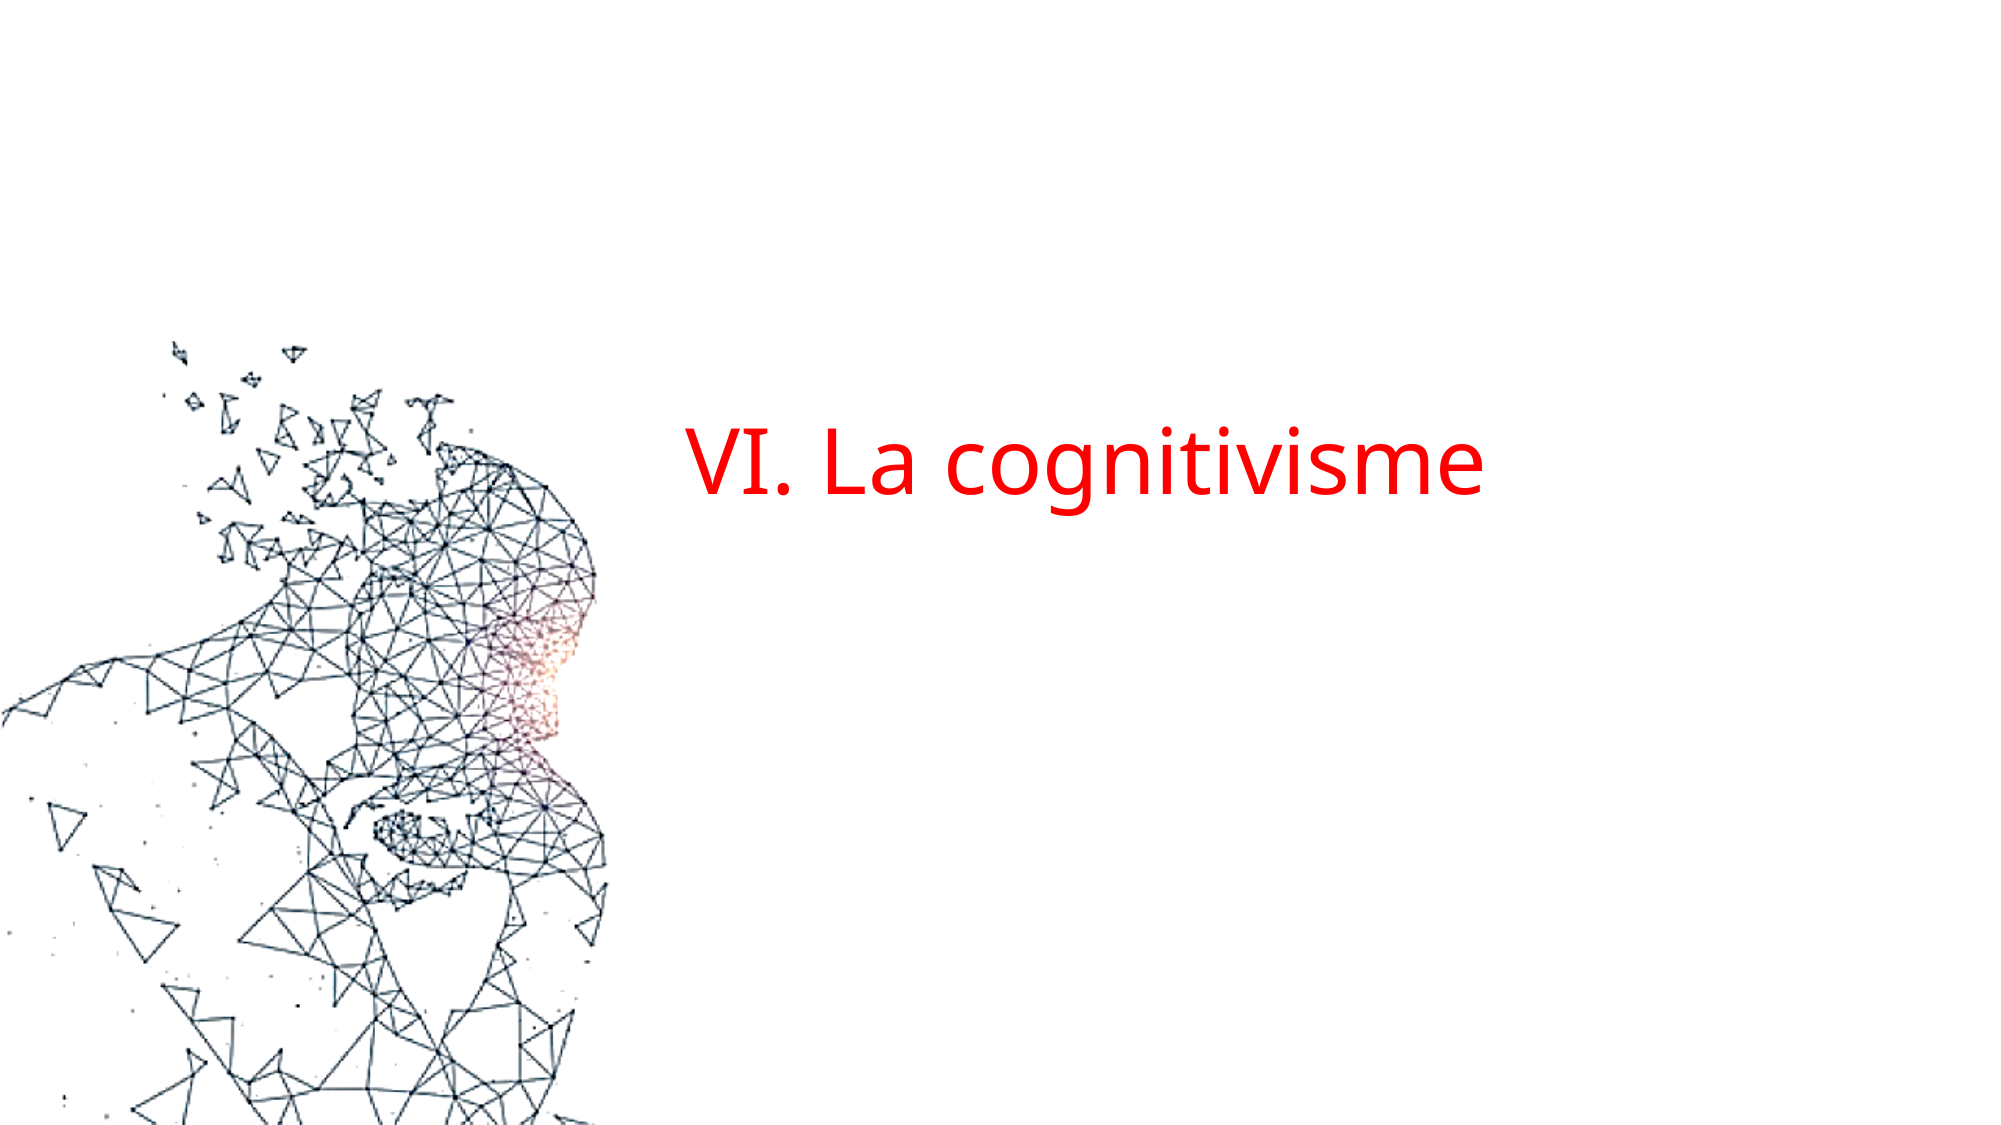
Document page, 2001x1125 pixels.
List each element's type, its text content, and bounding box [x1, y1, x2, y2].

picture [0, 340, 672, 1125]
title VI. La cognitivisme [678, 406, 1890, 634]
